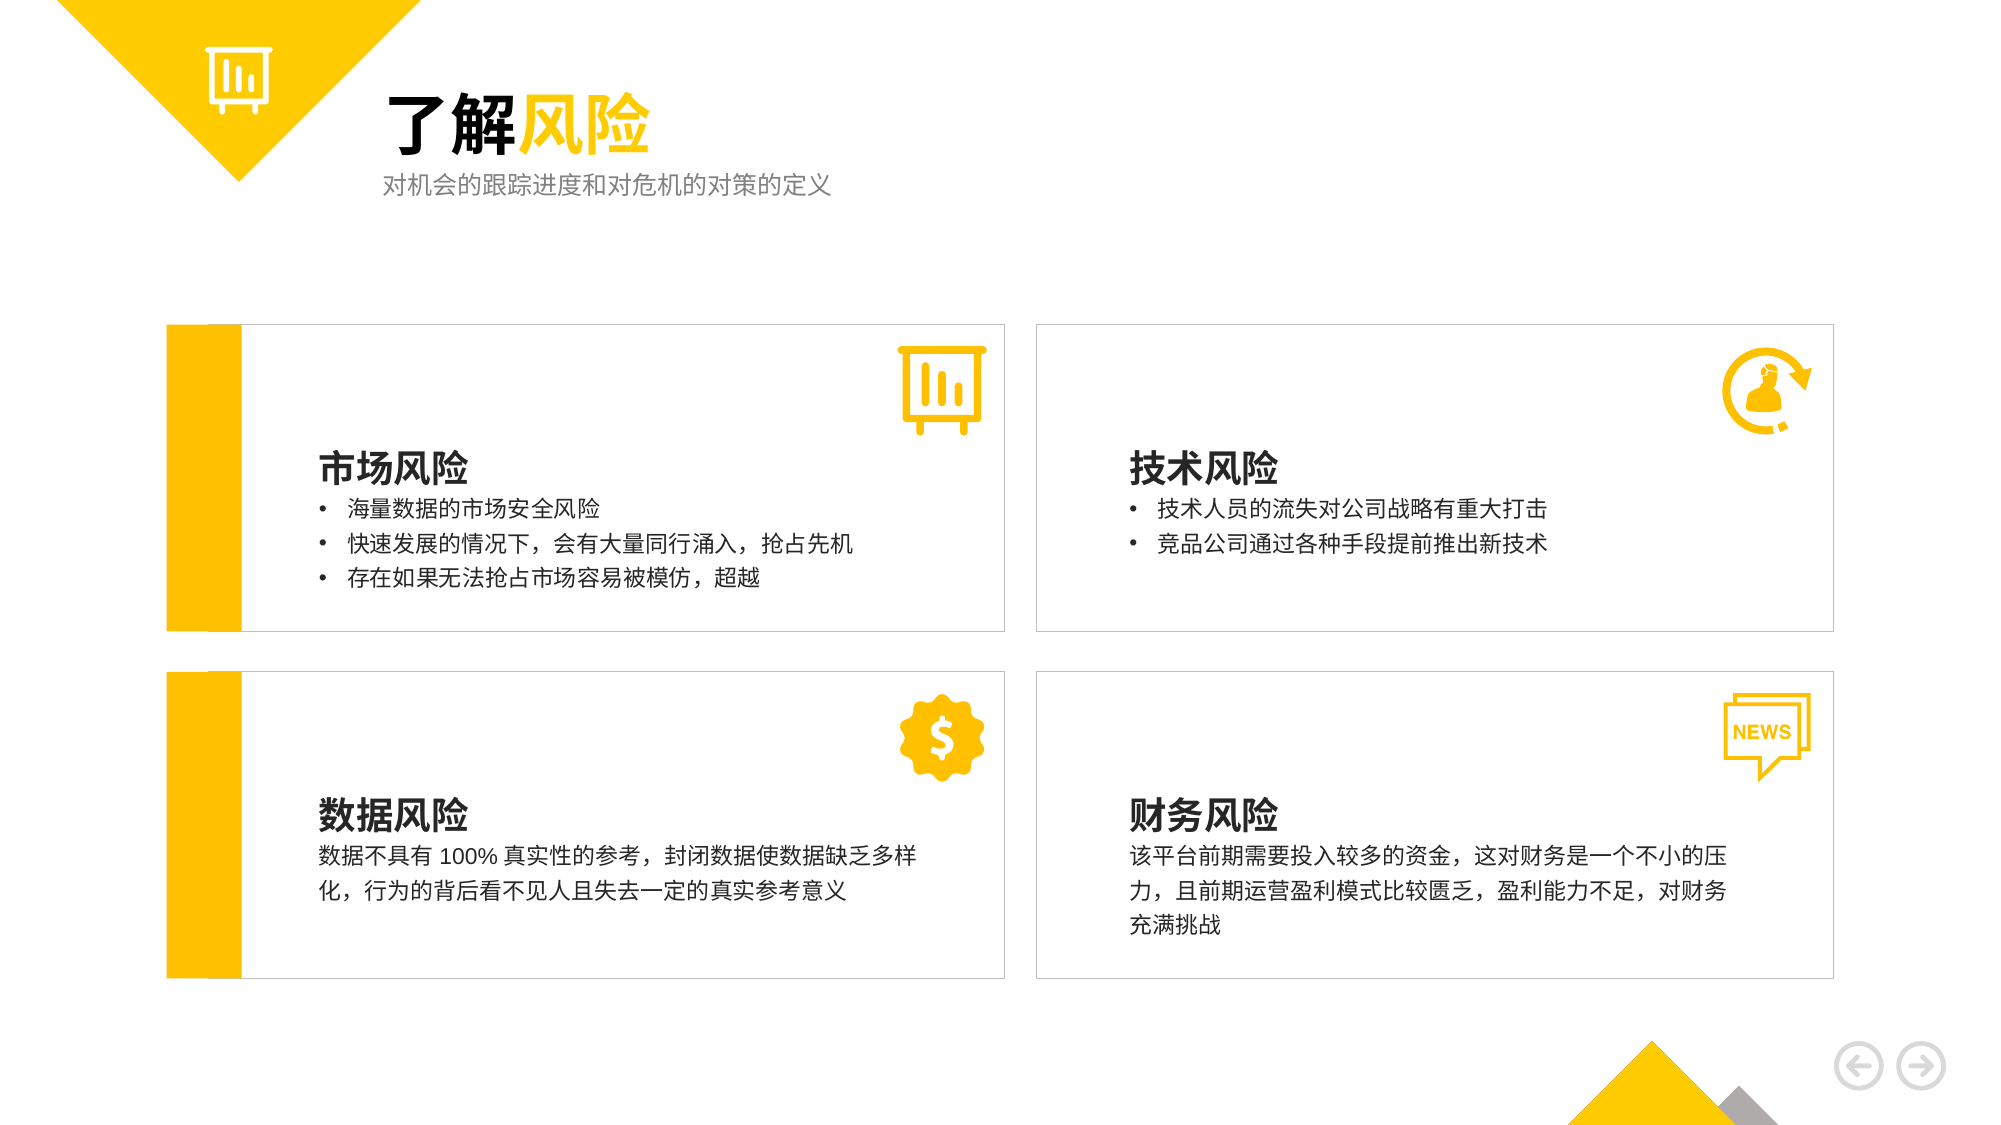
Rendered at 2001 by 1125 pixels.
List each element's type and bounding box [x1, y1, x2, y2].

text_box [166, 671, 1834, 979]
text_box [1895, 1040, 1947, 1092]
text_box [367, 75, 1455, 206]
text_box [1833, 1040, 1885, 1092]
text_box [1566, 1039, 1738, 1125]
text_box [203, 45, 274, 116]
text_box [166, 324, 1834, 632]
text_box [55, 0, 423, 184]
text_box [1718, 1084, 1780, 1125]
